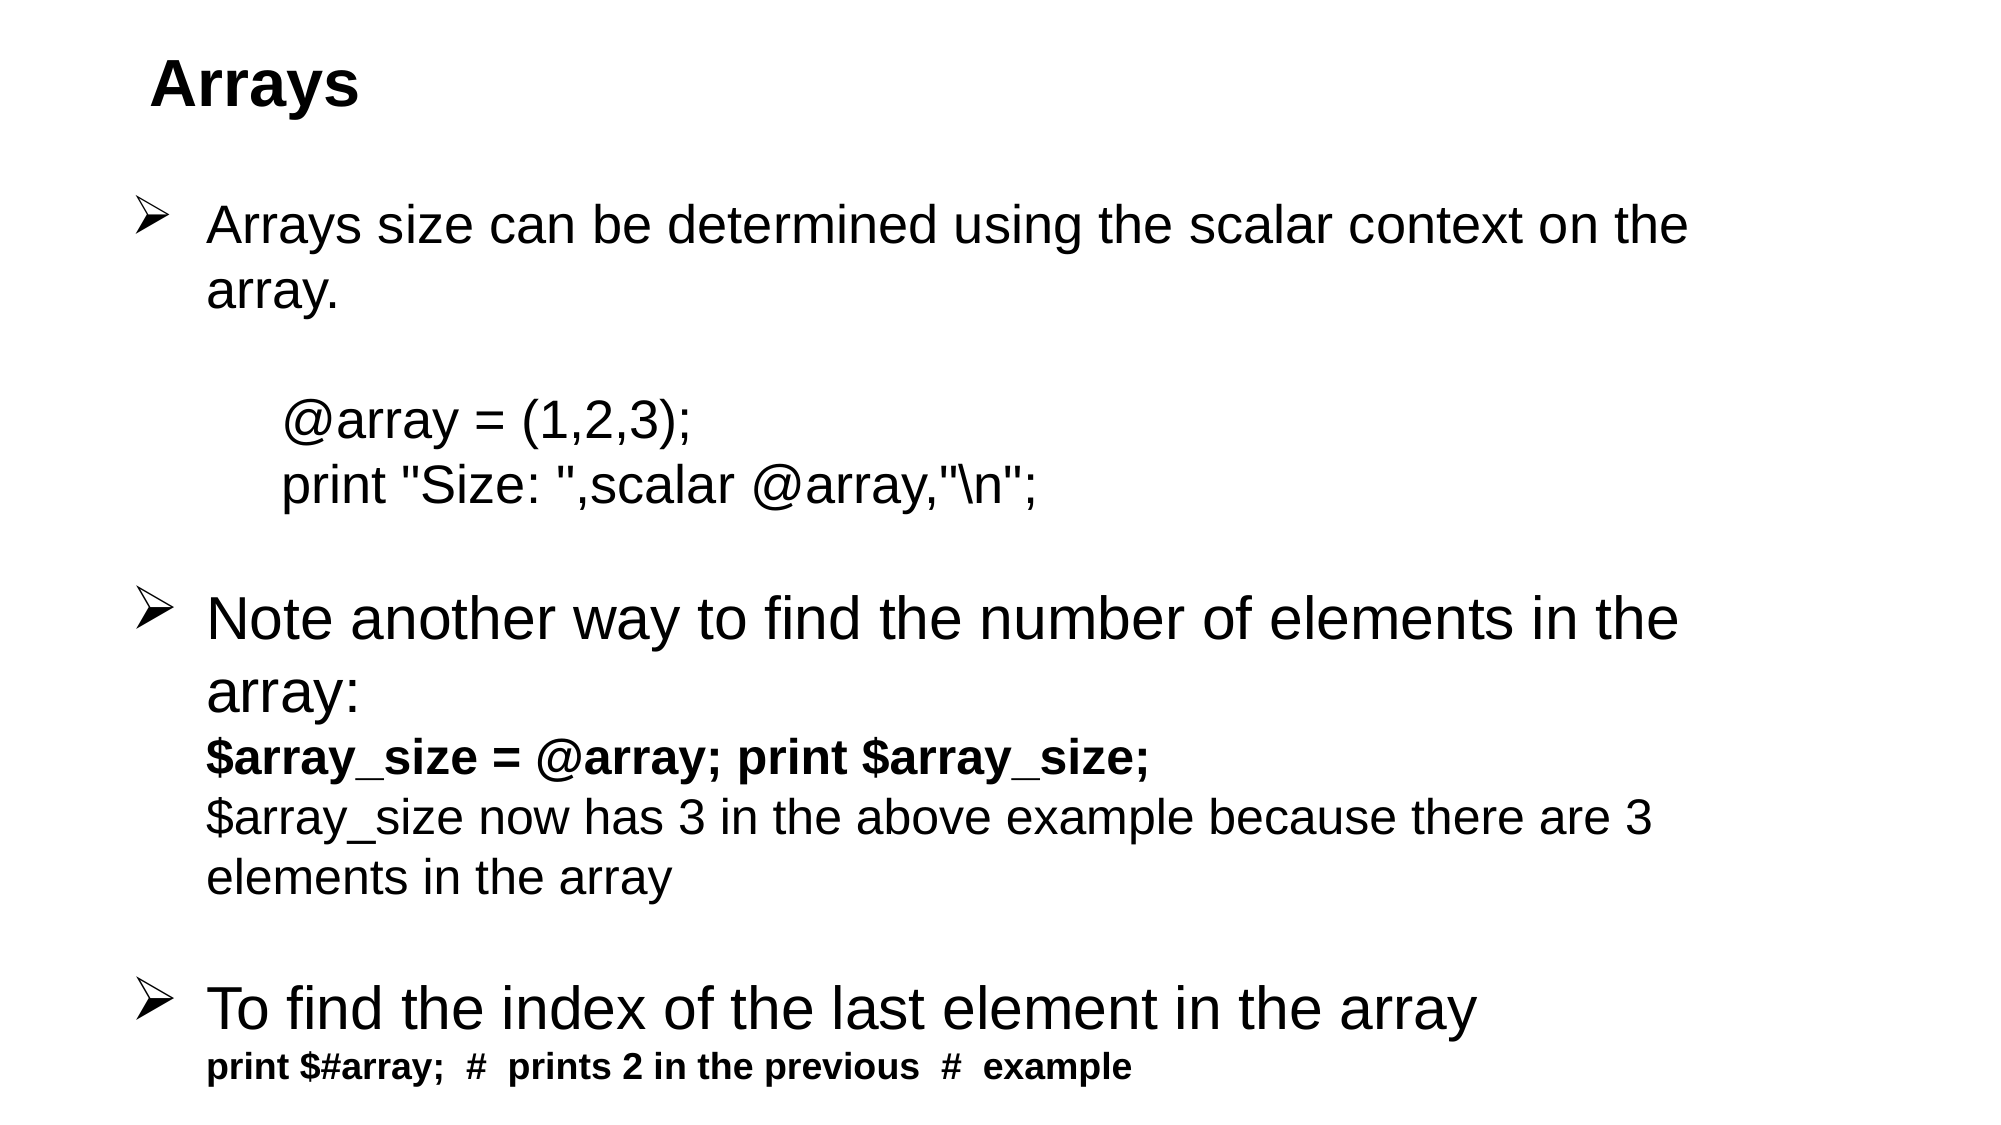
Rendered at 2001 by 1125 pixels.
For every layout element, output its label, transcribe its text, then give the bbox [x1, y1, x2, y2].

text_box Arrays size can be determined using the scalar context on the array. @array = (1,2,3); print "Size: ",scalar @array,"\n"; Note another way to find the number of elements in the array: $array_size = @array; print $array_size; $array_size now has 3 in the above example because there are 3 elements in the array To find the index of the last element in the array print $#array; # prints 2 in the previous # example [116, 181, 1852, 1095]
text_box Arrays [149, 0, 448, 171]
